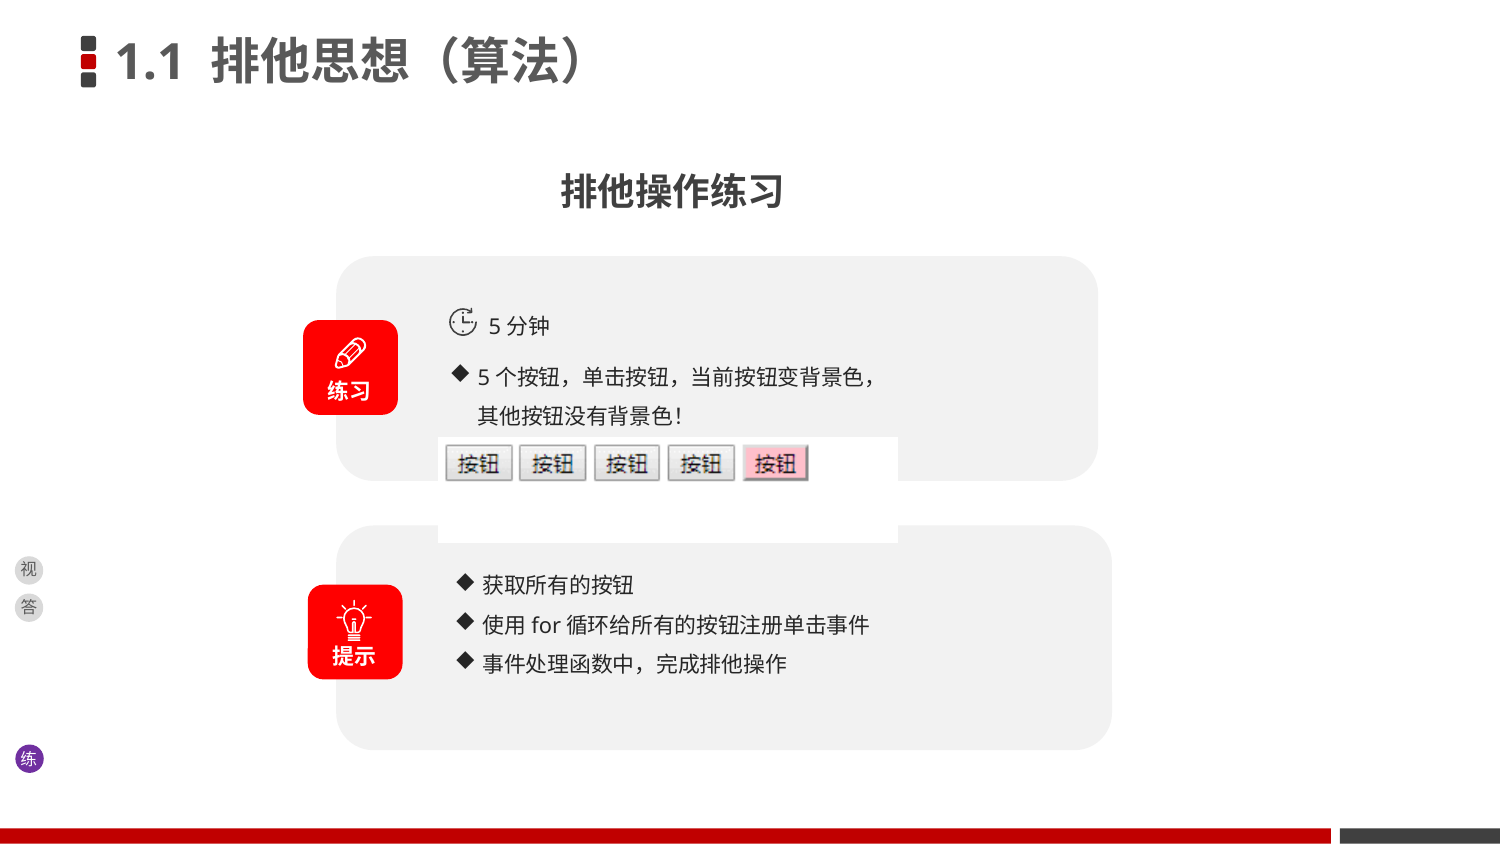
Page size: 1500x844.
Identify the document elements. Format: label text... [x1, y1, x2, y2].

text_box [5, 551, 54, 588]
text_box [5, 740, 54, 777]
text_box [311, 677, 399, 682]
text_box [334, 523, 1115, 753]
picture [437, 437, 898, 543]
text_box [301, 317, 401, 408]
text_box [306, 412, 395, 417]
text_box [305, 582, 405, 671]
text_box 排他操作练习 [545, 160, 1077, 221]
picture [334, 336, 367, 369]
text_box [5, 589, 54, 626]
text_box [334, 254, 1101, 484]
text_box 练习 [301, 370, 398, 412]
text_box 提示 [305, 635, 403, 677]
text_box 5分钟 [473, 291, 583, 346]
text_box 1.1 排他思想（算法） [103, 0, 987, 130]
text_box 获取所有的按钮 使用for循环给所有的按钮注册单击事件 事件处理函数中，完成排他操作 [439, 551, 923, 685]
picture [335, 599, 373, 642]
text_box 5个按钮，单击按钮，当前按钮变背景色，其他按钮没有背景色！ [434, 343, 918, 437]
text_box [448, 307, 478, 337]
